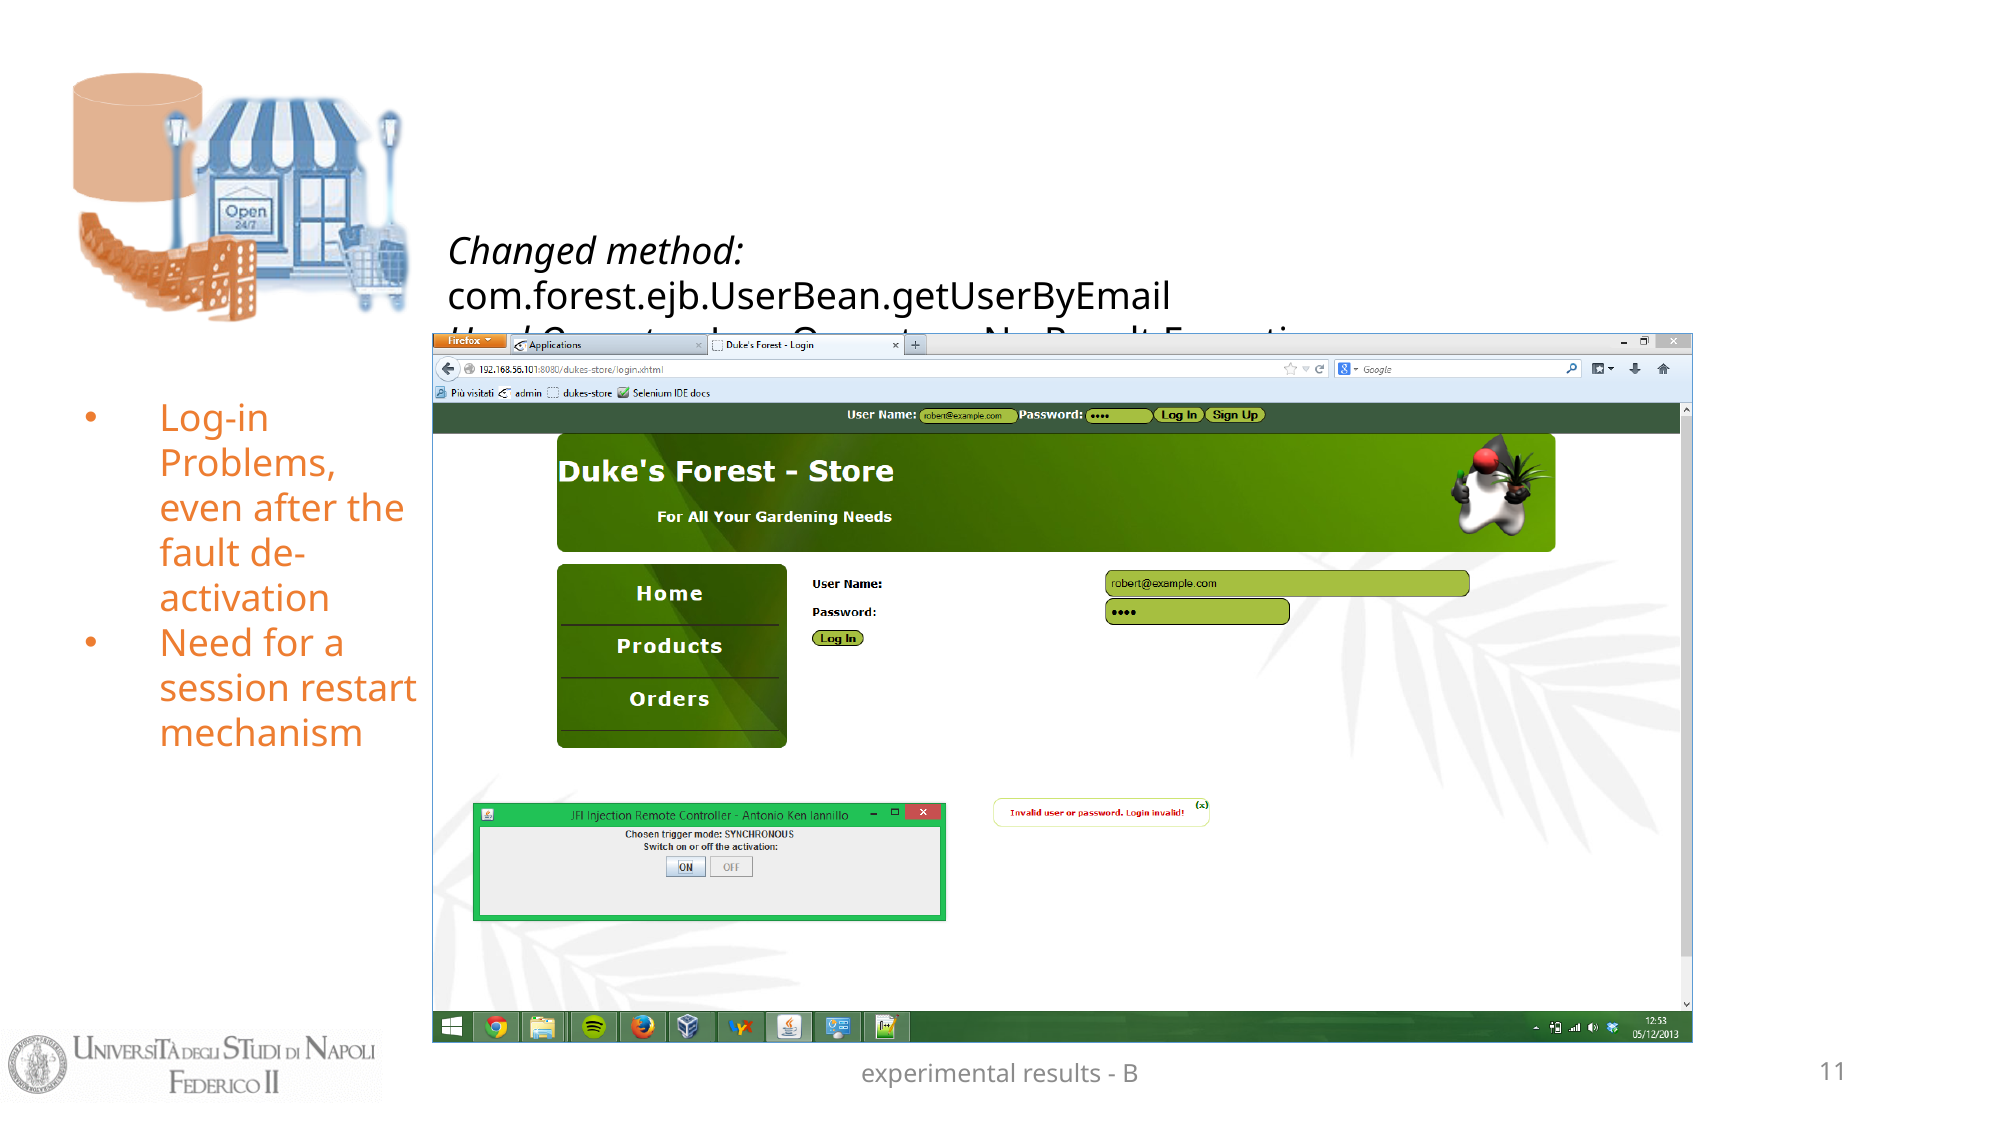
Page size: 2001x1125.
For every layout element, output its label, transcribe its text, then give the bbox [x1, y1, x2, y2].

slide_number 11 [1412, 1042, 1863, 1103]
picture [432, 333, 1693, 1043]
text_box Log-in Problems, even after the fault de-activation Need for a session restart mechanism [69, 386, 432, 762]
footer experimental results - B [662, 1043, 1338, 1103]
text_box Changed method: com.forest.ejb.UserBean.getUserByEmail Used Operator: Java Operator - No Result Exception [433, 220, 1417, 333]
text_box [0, 1025, 385, 1104]
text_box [69, 57, 433, 354]
